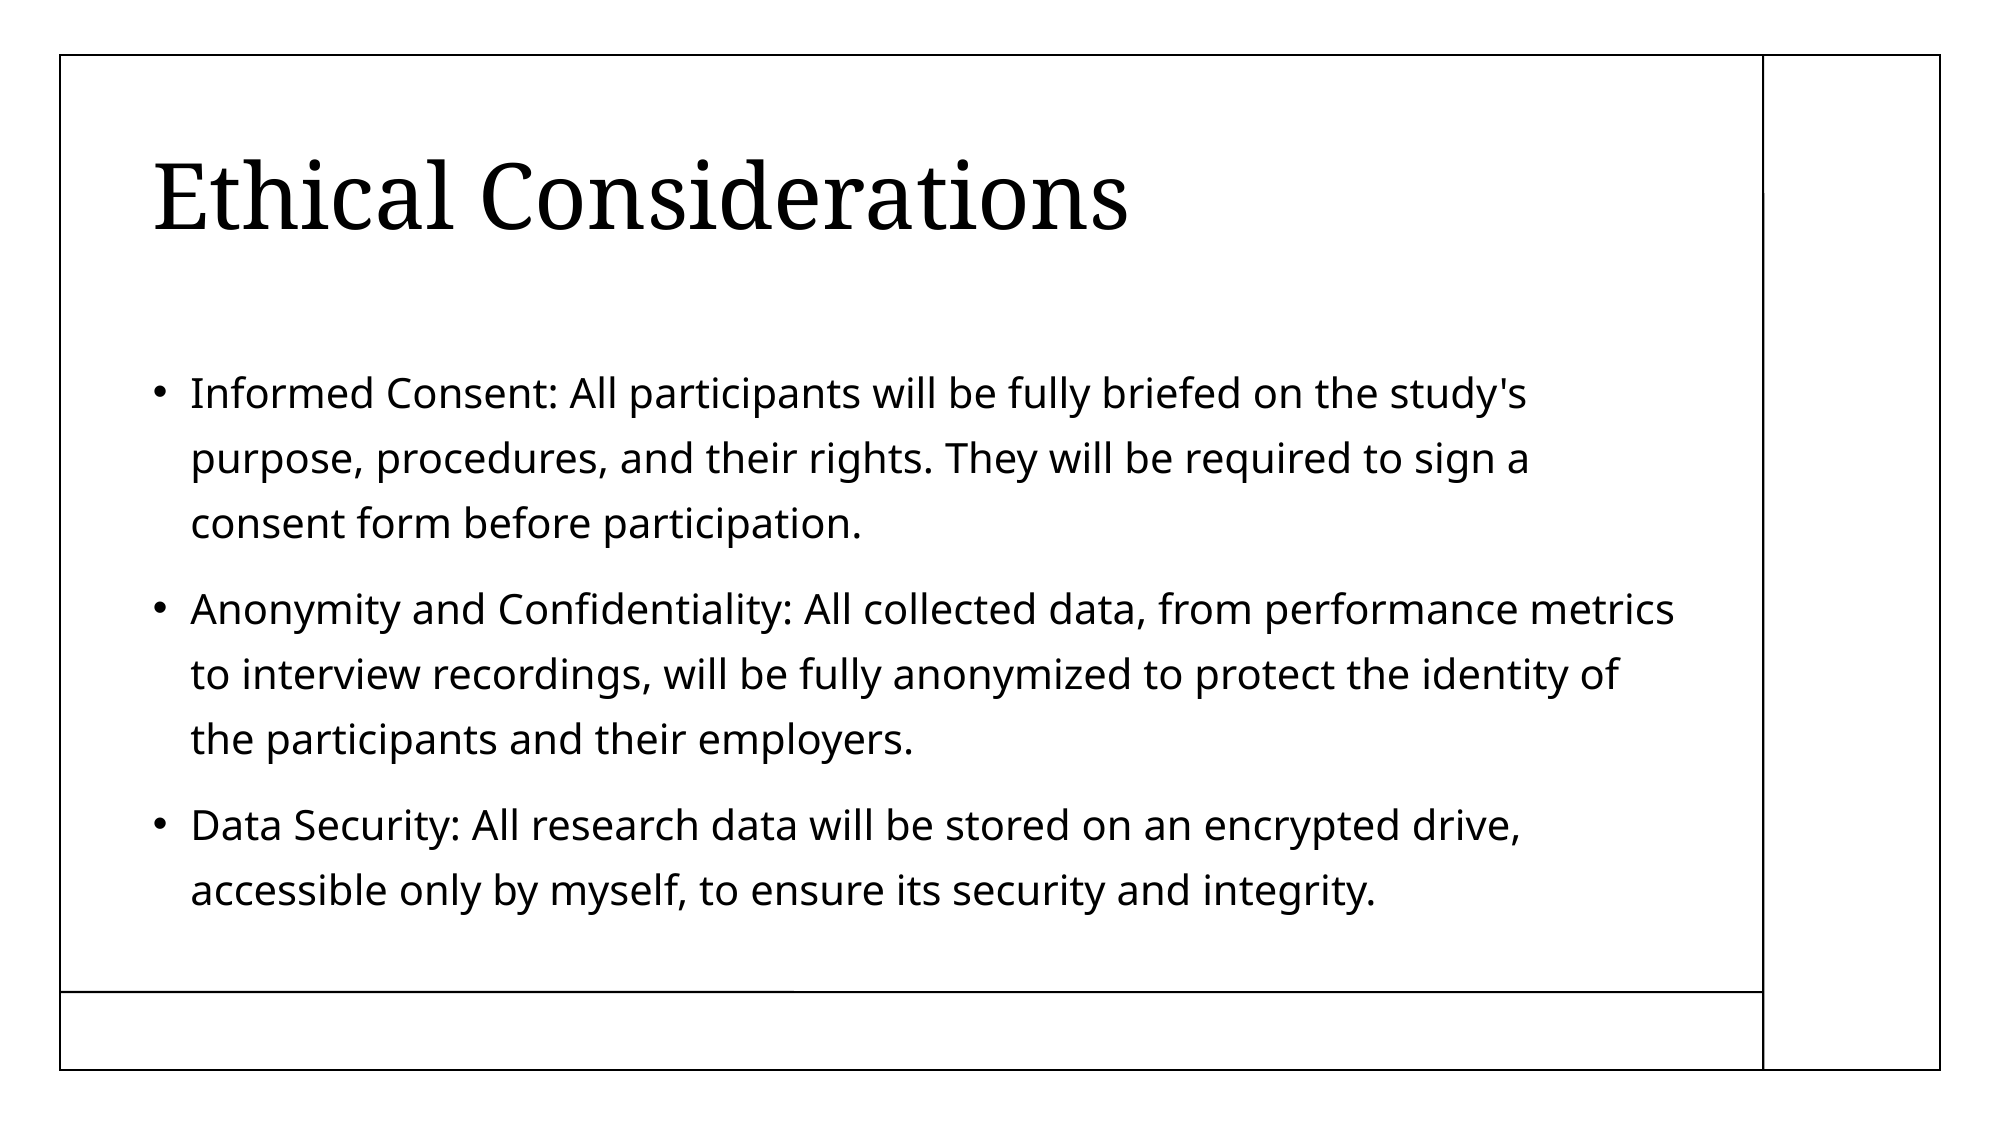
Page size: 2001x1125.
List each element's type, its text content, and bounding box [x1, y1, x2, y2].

list Informed Consent: All participants will be fully briefed on the study's purpose, procedures, and their rights. They will be required to sign a consent form before participation. Anonymity and Confidentiality: All collected data, from performance metrics to interview recordings, will be fully anonymized to protect the identity of the participants and their employers. Data Security: All research data will be stored on an encrypted drive, accessible only by myself, to ensure its security and integrity. [138, 343, 1695, 959]
title Ethical Considerations [138, 90, 1695, 309]
